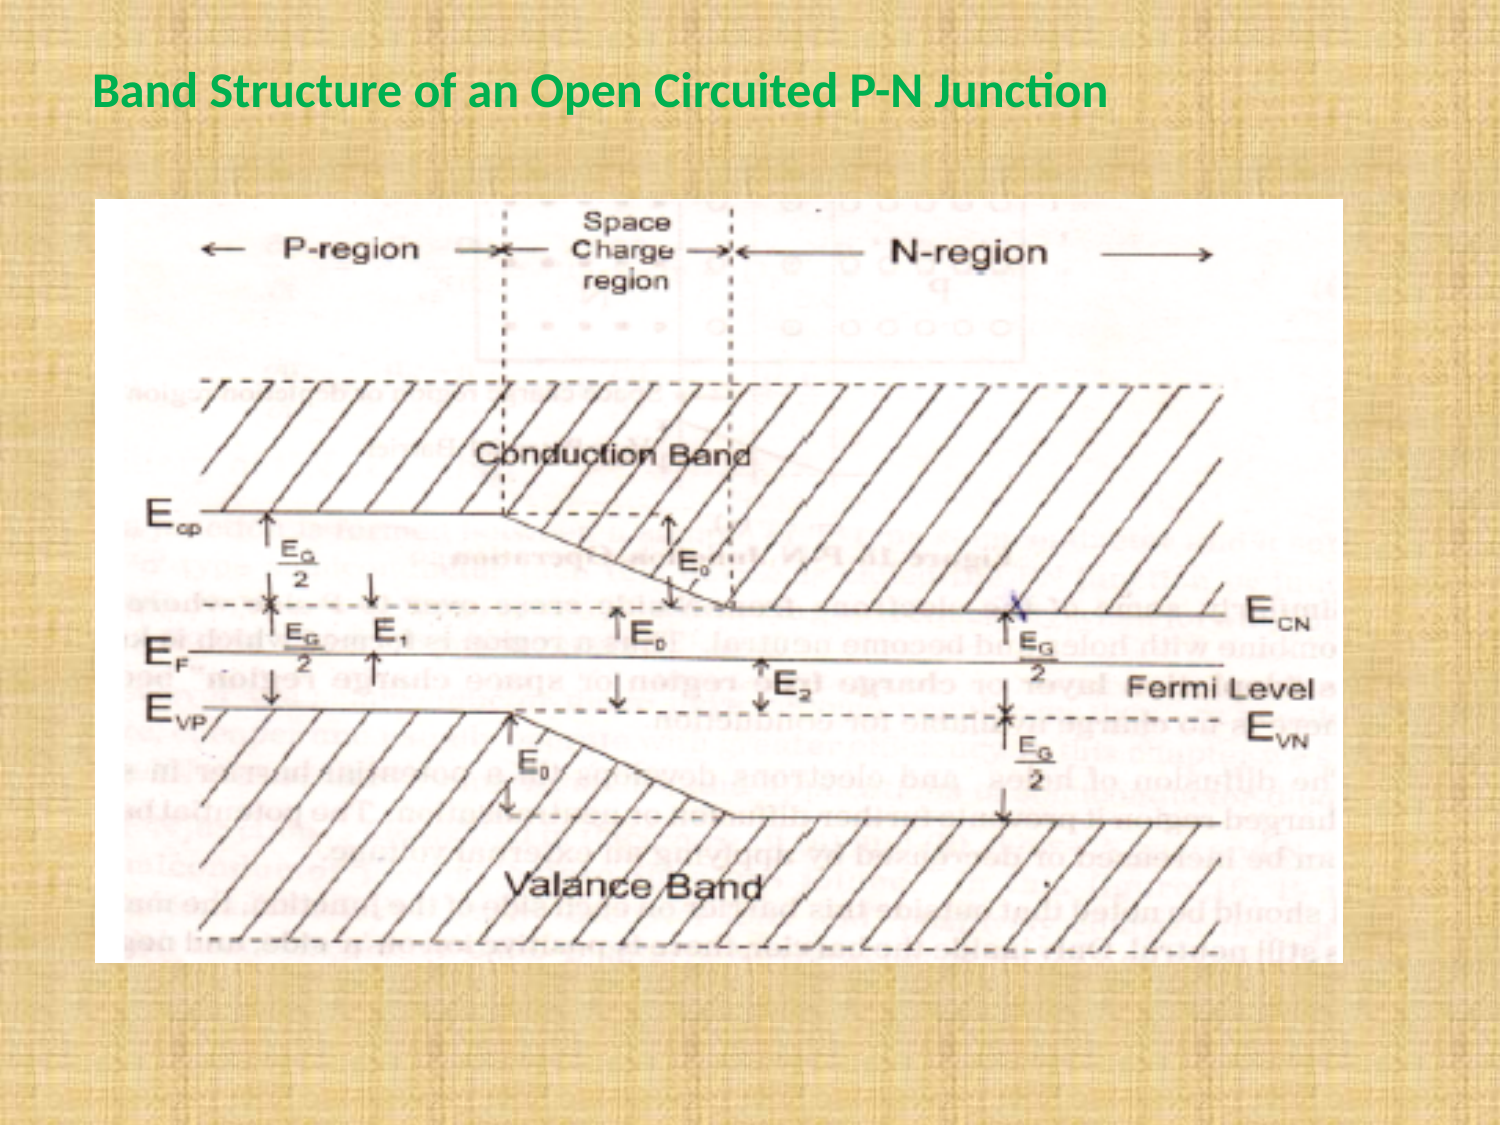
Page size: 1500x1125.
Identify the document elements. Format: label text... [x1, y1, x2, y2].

picture [0, 0, 1500, 1125]
text_box Band Structure of an Open Circuited P-N Junction [77, 49, 1150, 125]
